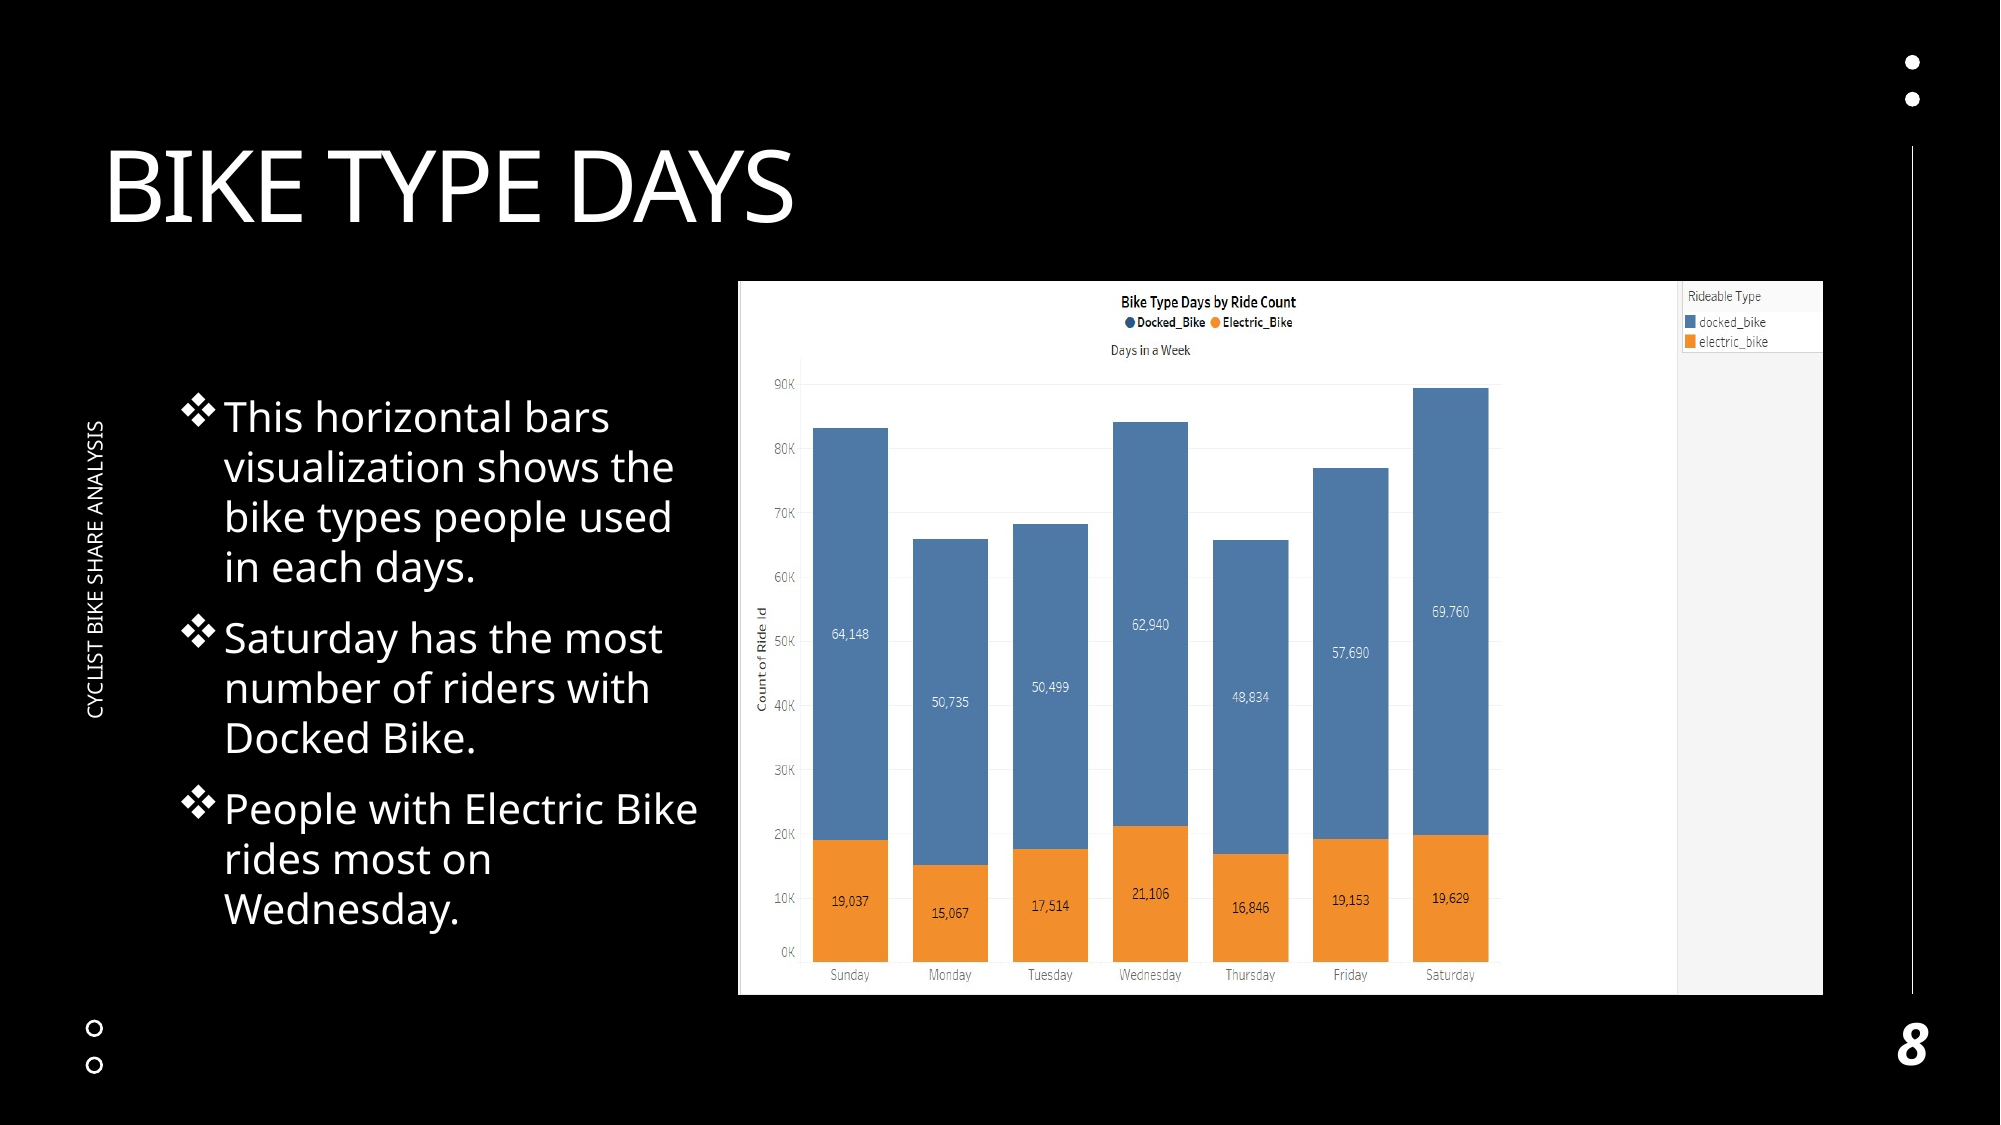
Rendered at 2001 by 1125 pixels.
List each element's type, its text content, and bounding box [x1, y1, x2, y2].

footer CYCLIST BIKE SHARE ANALYSIS [67, 146, 122, 995]
slide_number 8 [1853, 1024, 1972, 1070]
list This horizontal bars visualization shows the bike types people used in each days. Saturday has the most number of riders with Docked Bike. People with Electric Bike rides most on Wednesday. [176, 391, 700, 926]
title Bike Type Days [101, 0, 1154, 392]
picture [738, 281, 1824, 995]
